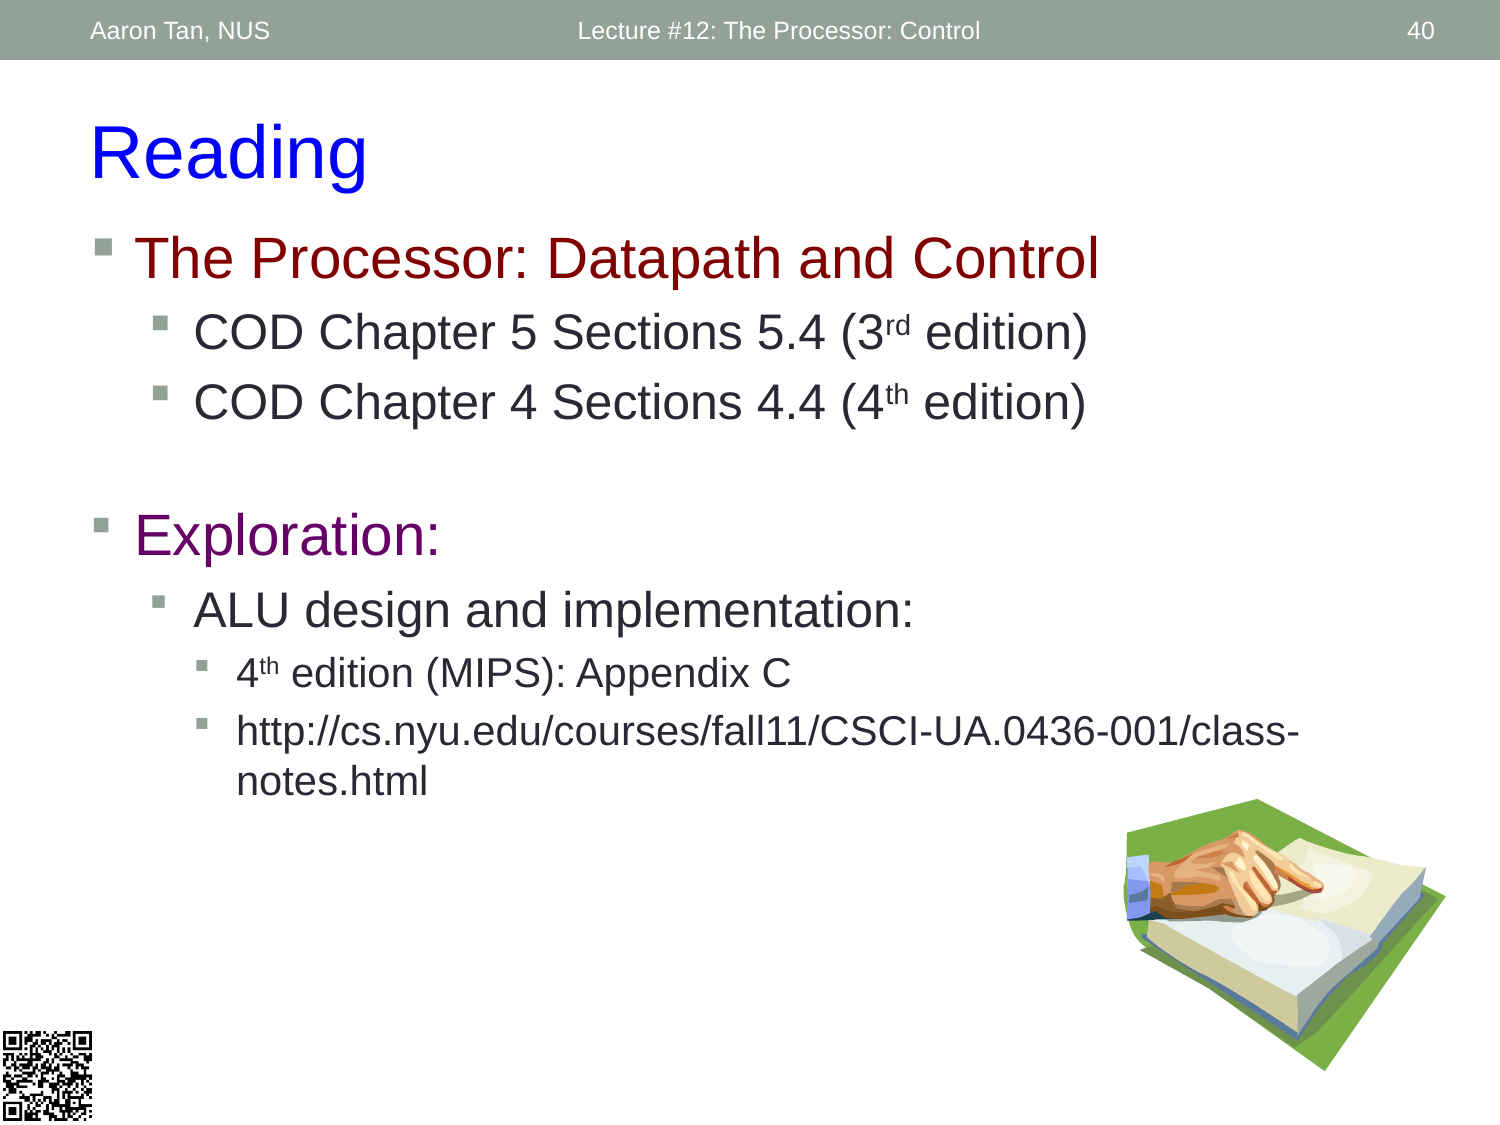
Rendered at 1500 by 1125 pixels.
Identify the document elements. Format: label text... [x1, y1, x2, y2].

footer Lecture #12: The Processor: Control [562, 3, 1238, 57]
picture [0, 1028, 95, 1124]
slide_number Aaron Tan, NUS [75, 3, 550, 57]
text_box The Processor: Datapath and Control COD Chapter 5 Sections 5.4 (3rd edition) COD Chapter 4 Sections 4.4 (4th edition) [74, 212, 1425, 489]
text_box Reading [75, 96, 1450, 202]
slide_number 40 [1308, 3, 1450, 57]
text_box Exploration: ALU design and implementation: 4th edition (MIPS): Appendix C http://cs.nyu.edu/courses/fall11/CSCI-UA.0436-001/class-notes.html [74, 489, 1425, 847]
picture [1122, 794, 1451, 1076]
